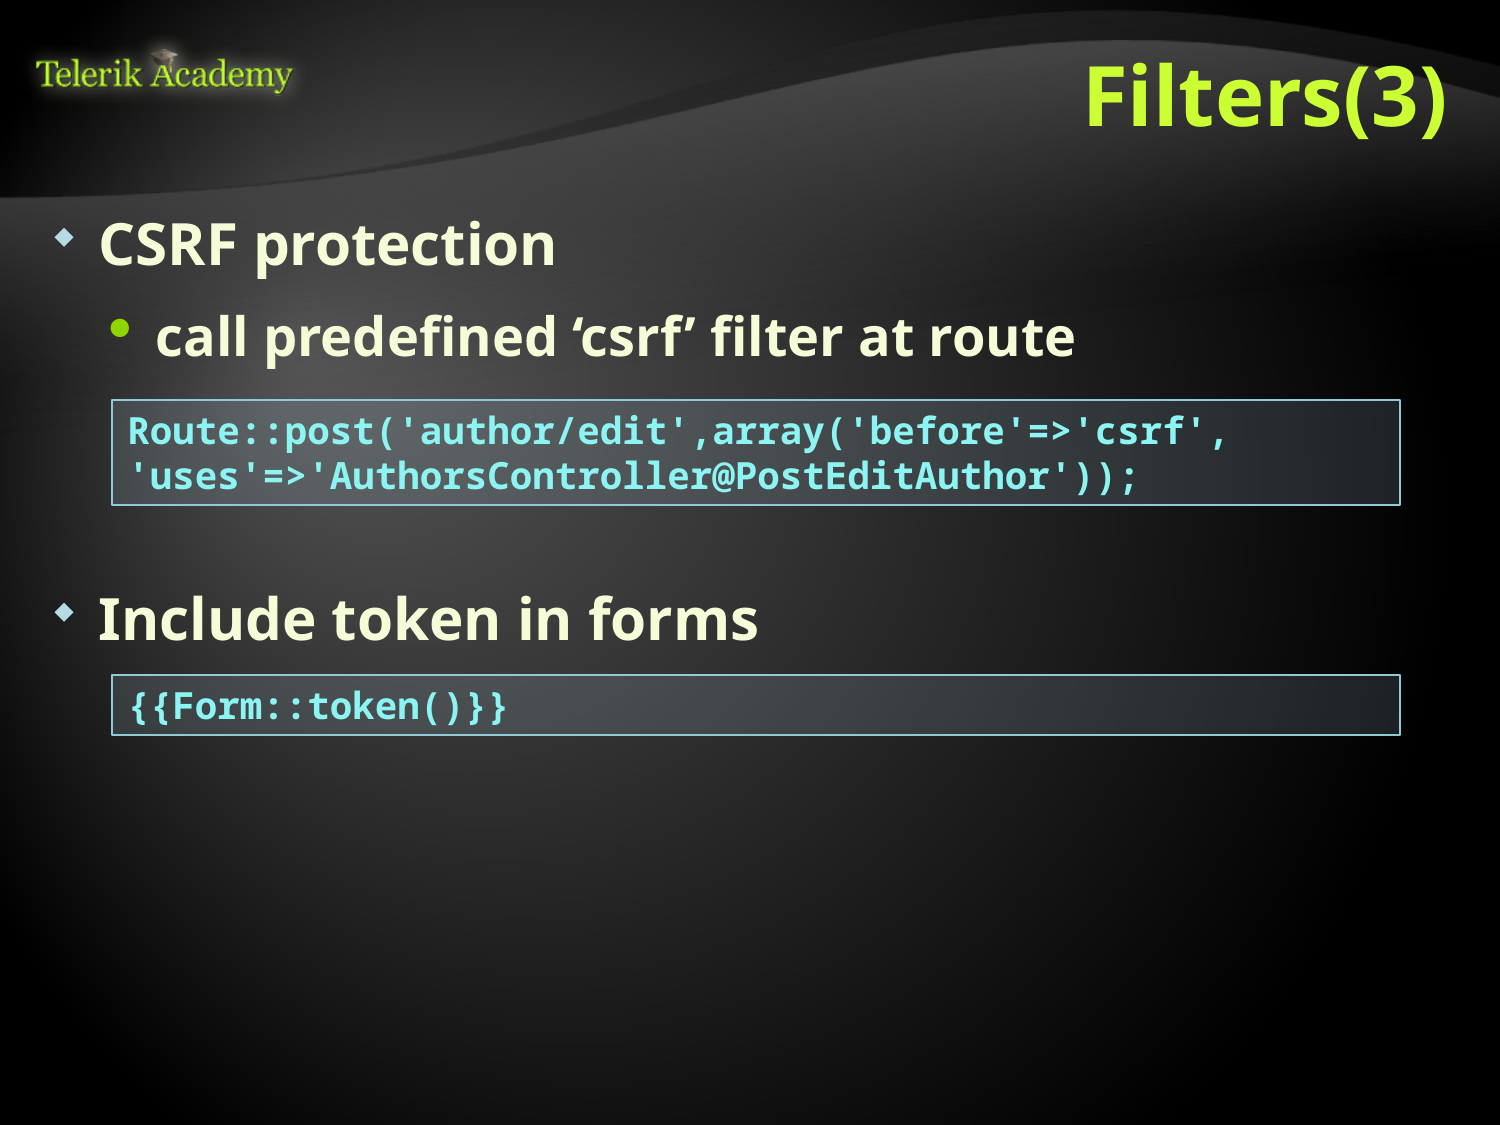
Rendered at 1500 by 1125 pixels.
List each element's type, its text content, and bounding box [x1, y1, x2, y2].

list CSRF protection call predefined ‘csrf’ filter at route Include token in forms [37, 200, 1400, 799]
text_box {{Form::token()}} [112, 674, 1400, 735]
text_box Route::post('author/edit',array('before'=>'csrf', 'uses'=>'AuthorsController@PostEditAuthor')); [112, 399, 1400, 505]
title Filters(3) [300, 26, 1463, 177]
picture [0, 0, 1500, 1125]
